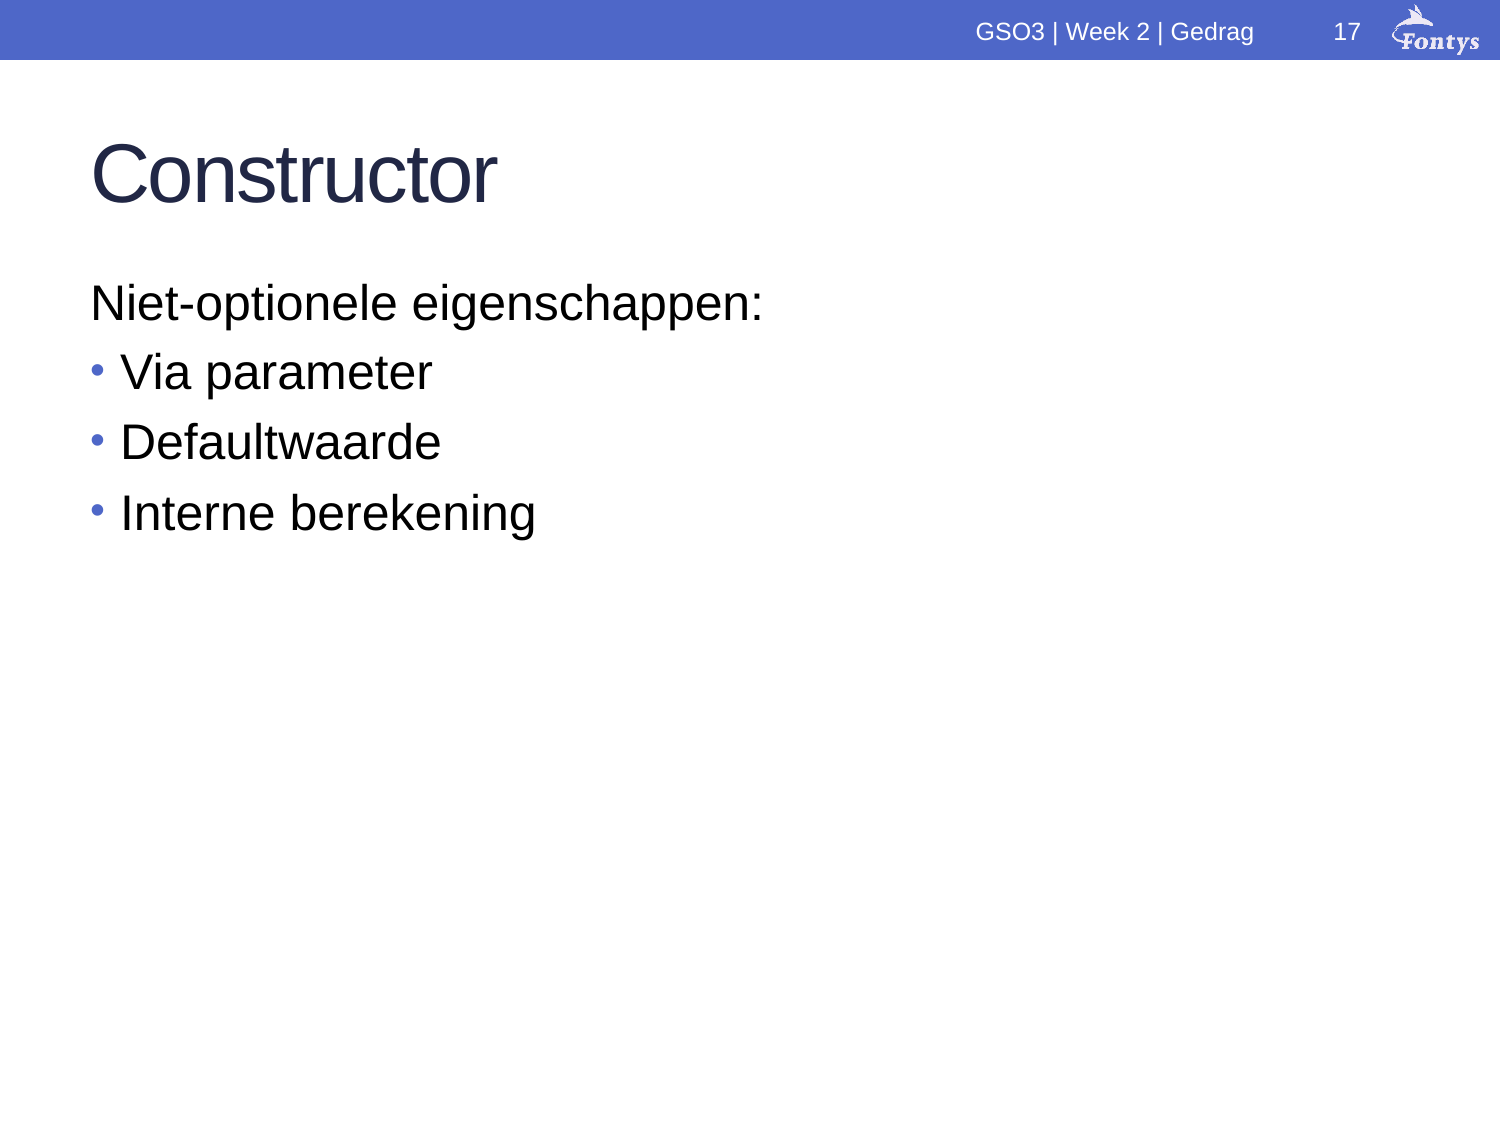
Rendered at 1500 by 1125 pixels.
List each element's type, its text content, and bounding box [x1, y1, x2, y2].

slide_number 17 [1293, 12, 1376, 50]
footer GSO3 | Week 2 | Gedrag [75, 12, 1277, 51]
title Constructor [75, 87, 1425, 250]
list Niet-optionele eigenschappen: Via parameter Defaultwaarde Interne berekening [75, 262, 1425, 1063]
